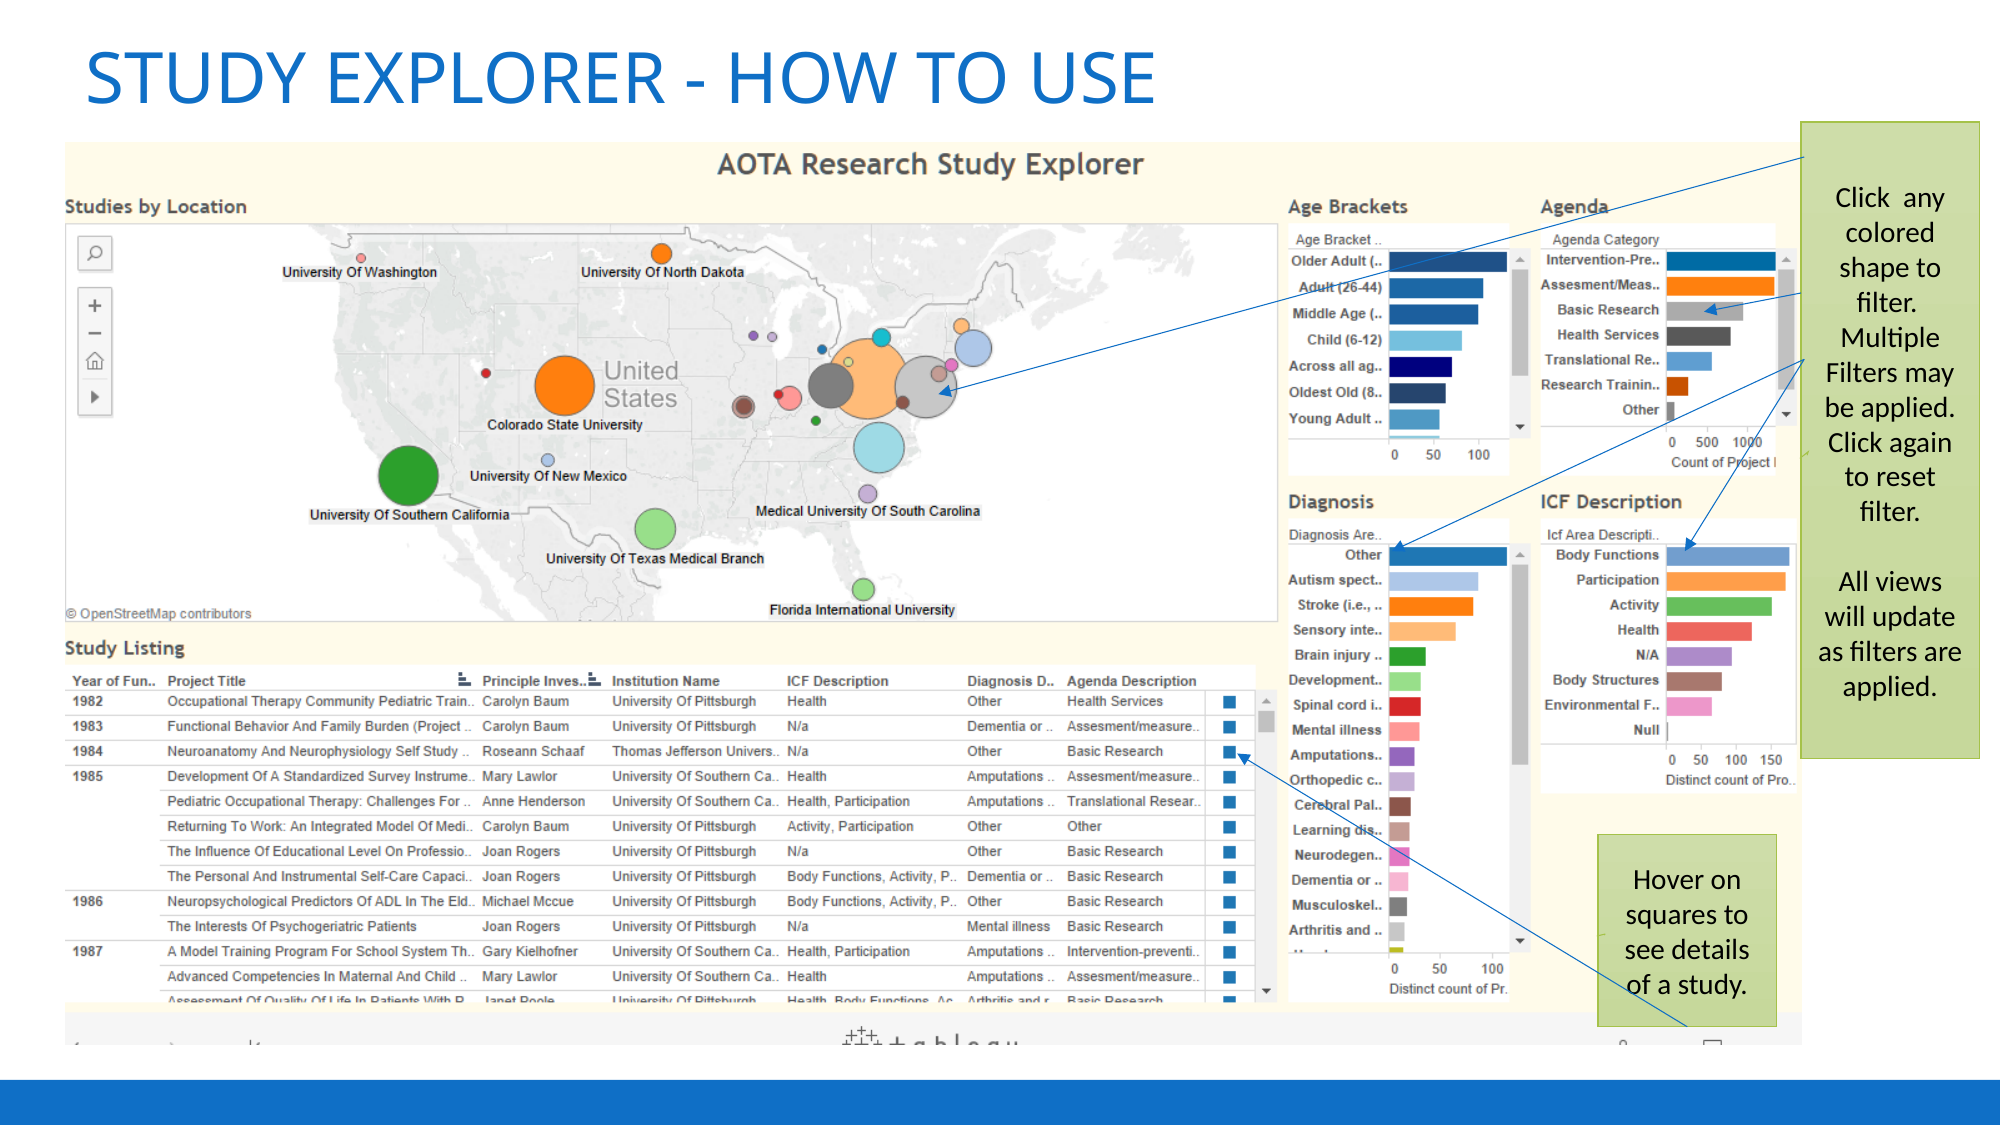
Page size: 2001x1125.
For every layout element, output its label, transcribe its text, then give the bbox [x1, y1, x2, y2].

title Study Explorer - How to Use [70, 35, 1753, 136]
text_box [938, 156, 1805, 395]
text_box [1704, 292, 1802, 312]
text_box Click any colored shape to filter. Multiple Filters may be applied. Click again to reset filter. All views will update as filters are applied. [1800, 121, 1980, 759]
picture [65, 142, 1802, 1045]
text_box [1391, 359, 1805, 552]
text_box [1237, 753, 1598, 931]
